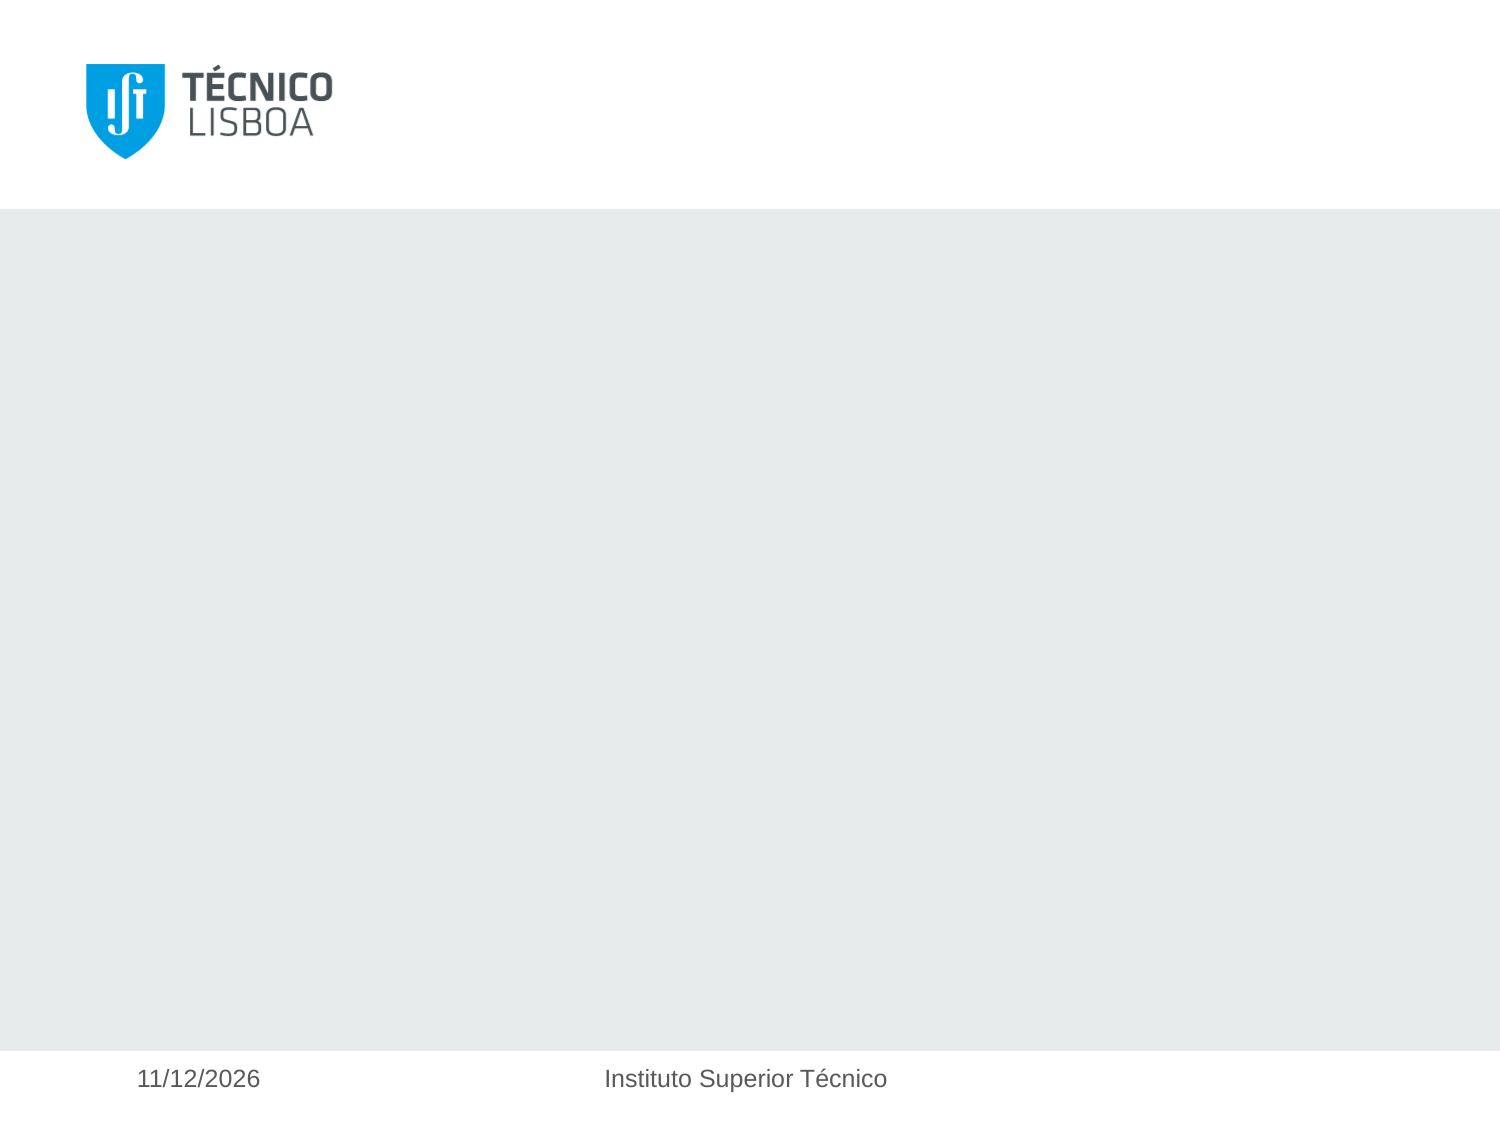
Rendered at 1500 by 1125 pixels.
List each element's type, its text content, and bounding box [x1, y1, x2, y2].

footer Instituto Superior Técnico [512, 1052, 988, 1103]
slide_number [121, 1052, 425, 1103]
picture [0, 0, 1500, 1125]
